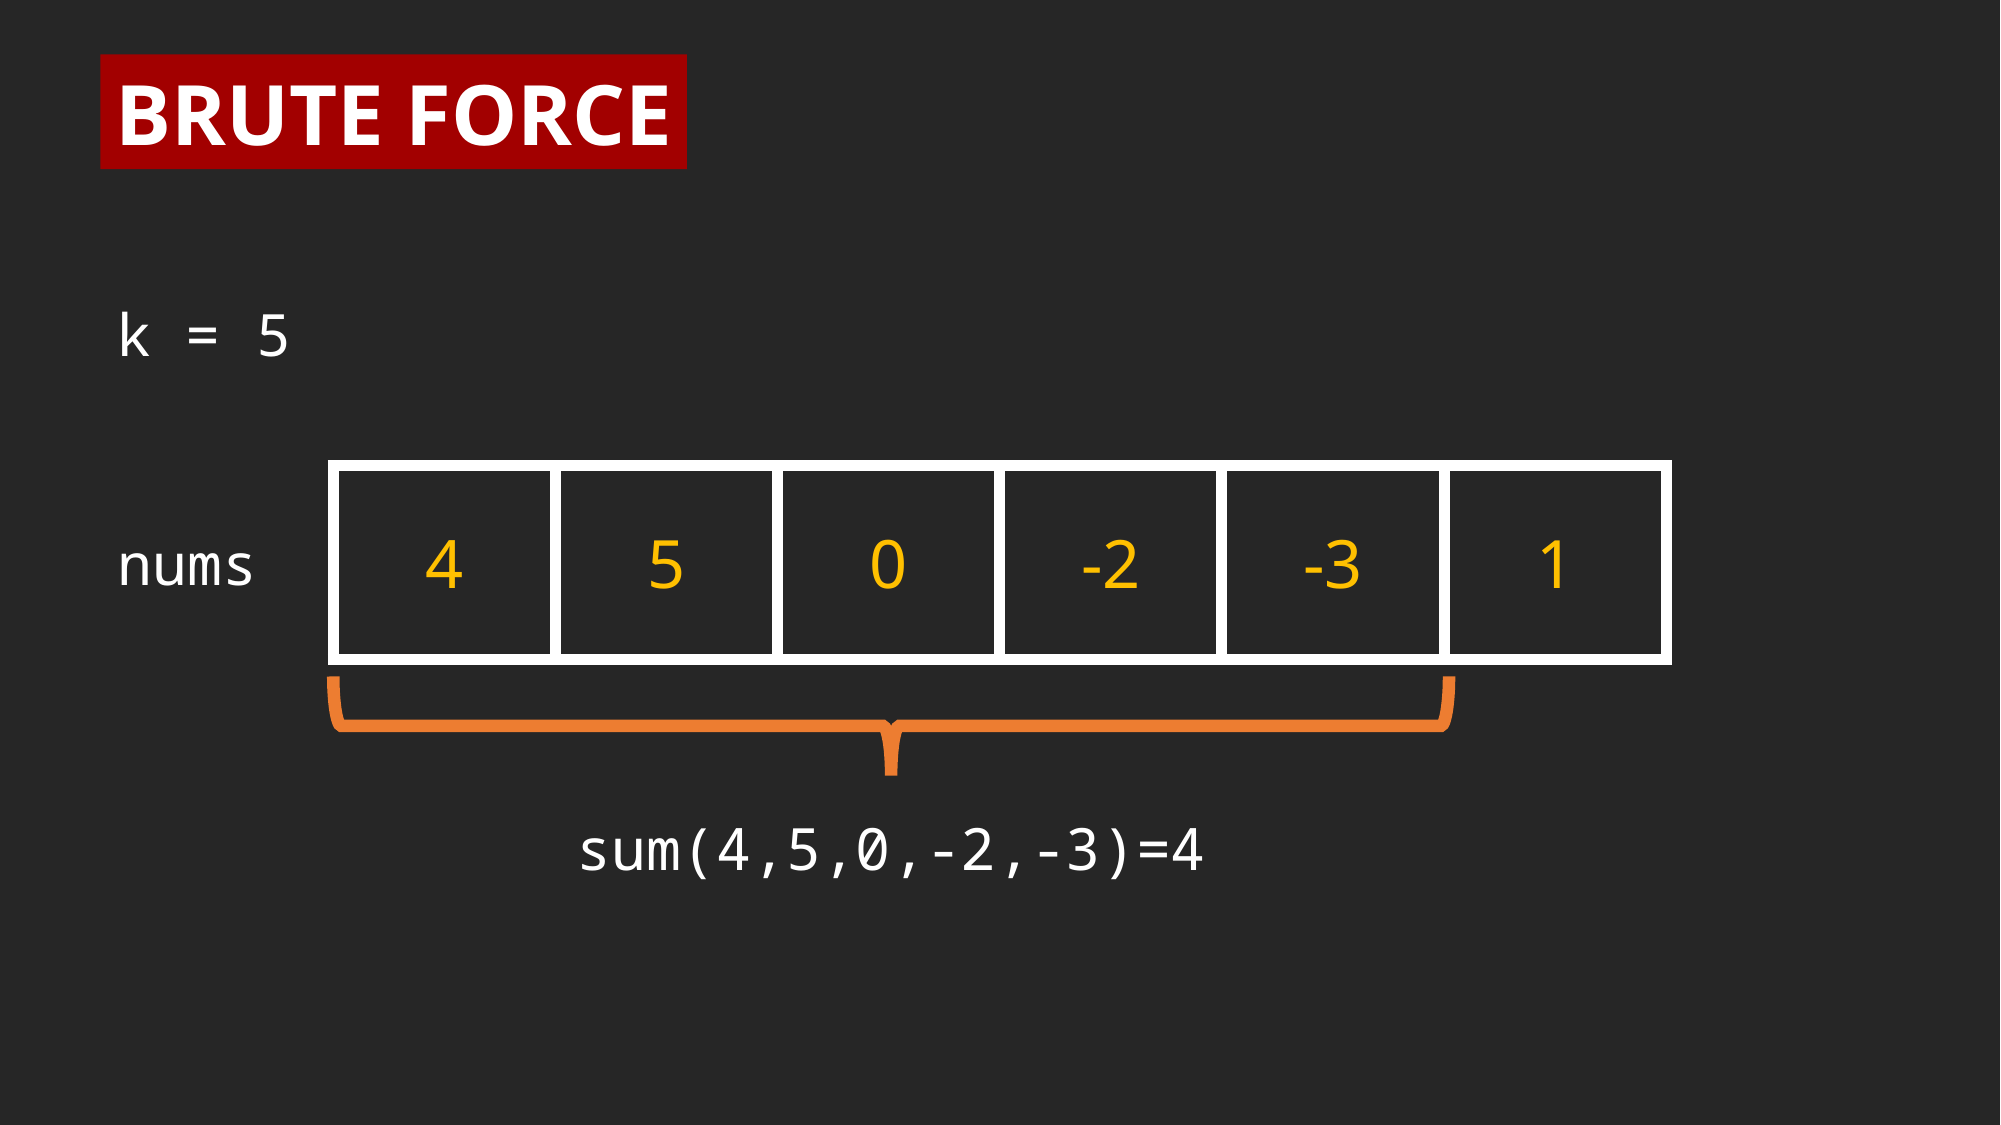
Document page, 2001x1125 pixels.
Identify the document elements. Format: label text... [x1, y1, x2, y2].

table_header -3 [1227, 471, 1439, 654]
text_box [332, 676, 1450, 776]
text_box k = 5 [101, 290, 306, 376]
text_box BRUTE FORCE [100, 54, 687, 170]
table_header 0 [783, 471, 994, 654]
table_header 1 [1450, 471, 1661, 654]
text_box sum(4,5,0,-2,-3)=4 [333, 804, 1449, 890]
table_header 5 [561, 471, 772, 654]
table_header 4 [339, 471, 550, 654]
text_box nums [102, 519, 273, 605]
table_header -2 [1005, 471, 1216, 654]
